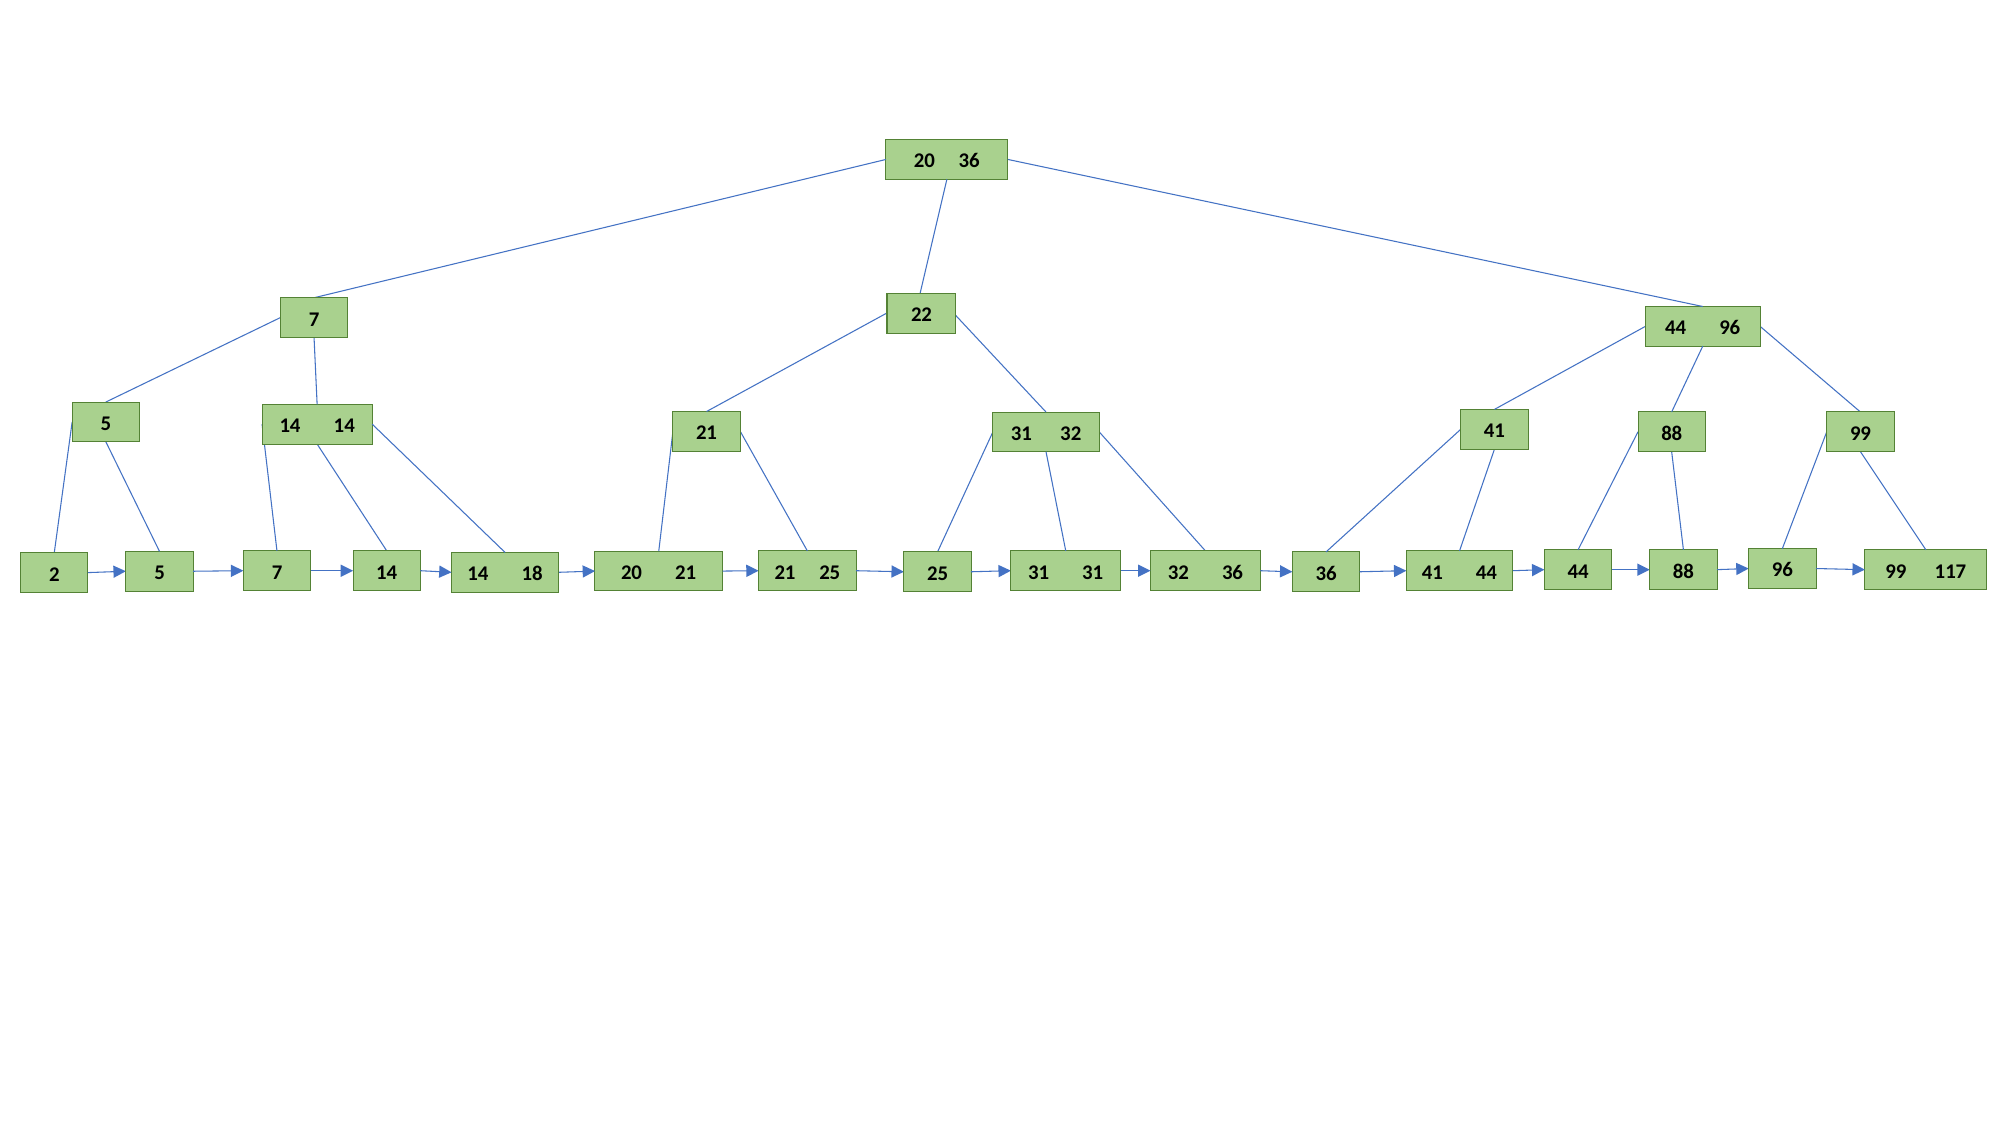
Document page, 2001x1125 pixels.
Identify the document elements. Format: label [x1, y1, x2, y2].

text_box [20, 139, 1987, 593]
